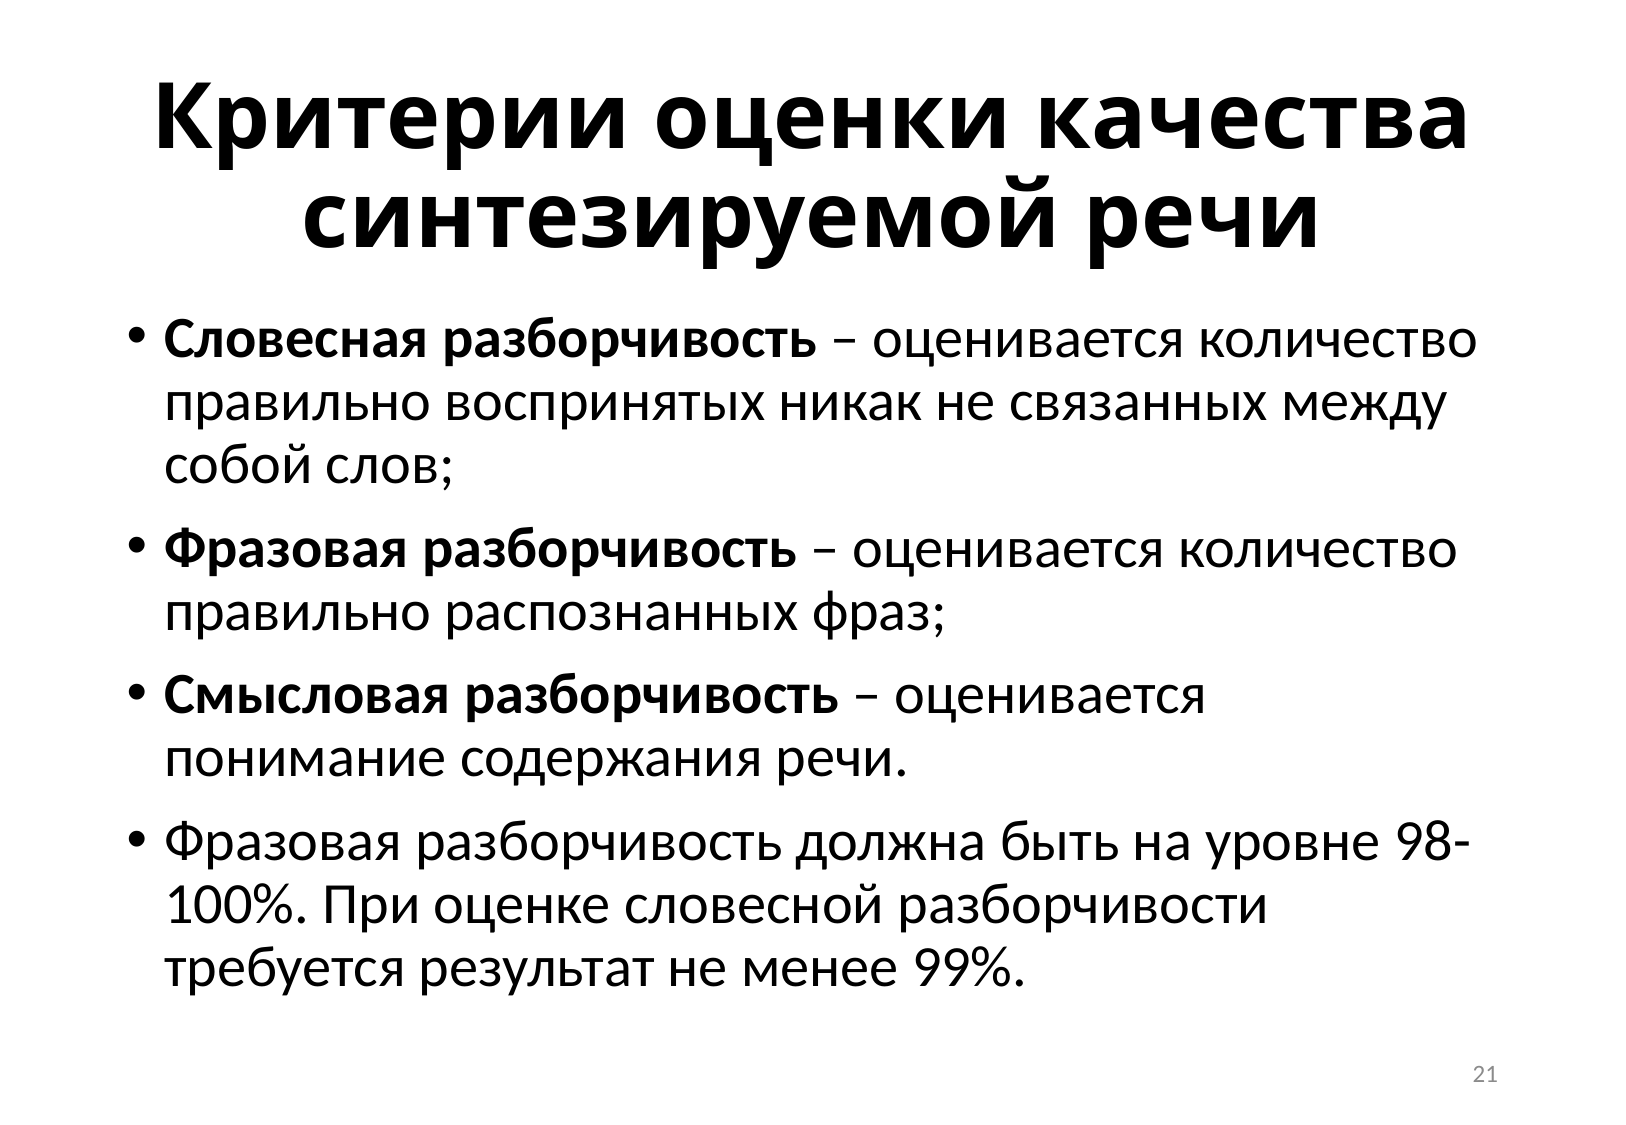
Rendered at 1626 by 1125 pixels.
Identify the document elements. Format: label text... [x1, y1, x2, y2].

title Критерии оценки качества синтезируемой речи [111, 59, 1514, 278]
list Словесная разборчивость – оценивается количество правильно воспринятых никак не связанных между собой слов; Фразовая разборчивость – оценивается количество правильно распознанных фраз; Смысловая разборчивость – оценивается понимание содержания речи. Фразовая разборчивость должна быть на уровне 98-100%. При оценке словесной разборчивости требуется результат не менее 99%. [111, 299, 1514, 1014]
slide_number 21 [1147, 1042, 1514, 1103]
